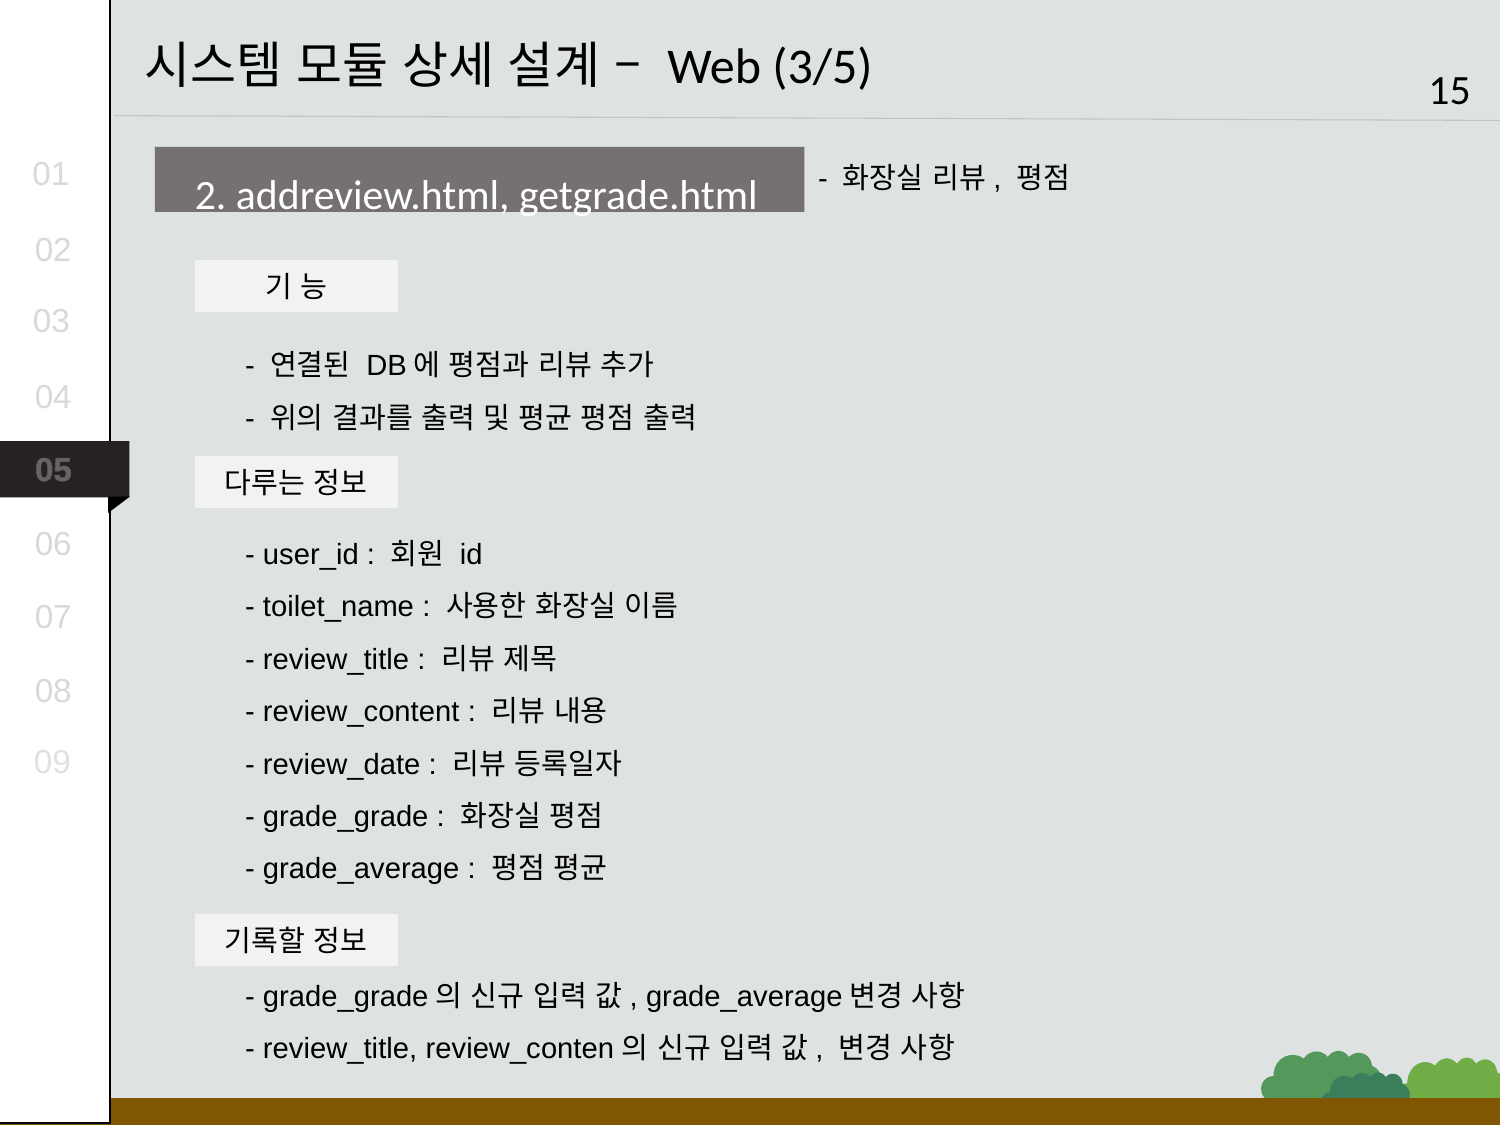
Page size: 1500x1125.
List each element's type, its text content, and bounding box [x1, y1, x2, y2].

text_box [154, 146, 180, 213]
text_box 2. addreview.html, getgrade.html [180, 110, 1005, 115]
text_box [1404, 1056, 1500, 1097]
text_box [0, 440, 108, 498]
text_box [0, 498, 111, 1124]
text_box [0, 0, 111, 440]
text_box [113, 115, 1500, 121]
text_box 2. addreview.html, getgrade.html [180, 121, 1005, 326]
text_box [195, 259, 1387, 967]
text_box 06 [20, 514, 94, 570]
text_box [0, 1097, 1500, 1125]
text_box 05 [20, 440, 109, 496]
text_box 04 [20, 367, 94, 423]
text_box 01 [17, 144, 92, 200]
text_box 15 [1413, 55, 1494, 115]
text_box 02 [20, 220, 94, 276]
text_box 시스템 모듈 상세 설계 – Web (3/5) [129, 26, 921, 102]
text_box - 화장실 리뷰, 평점 [803, 151, 1426, 202]
text_box [1260, 1049, 1380, 1097]
text_box [108, 496, 130, 513]
text_box - grade_grade의 신규 입력 값, grade_average변경 사항 - review_title, review_conten의 신규 입력 값, 변경 사항 [230, 967, 1046, 1072]
text_box 07 [20, 588, 94, 643]
text_box [1321, 1071, 1411, 1097]
text_box [109, 440, 130, 496]
text_box 03 [18, 292, 93, 347]
text_box 09 [19, 732, 94, 788]
text_box 08 [20, 661, 94, 717]
